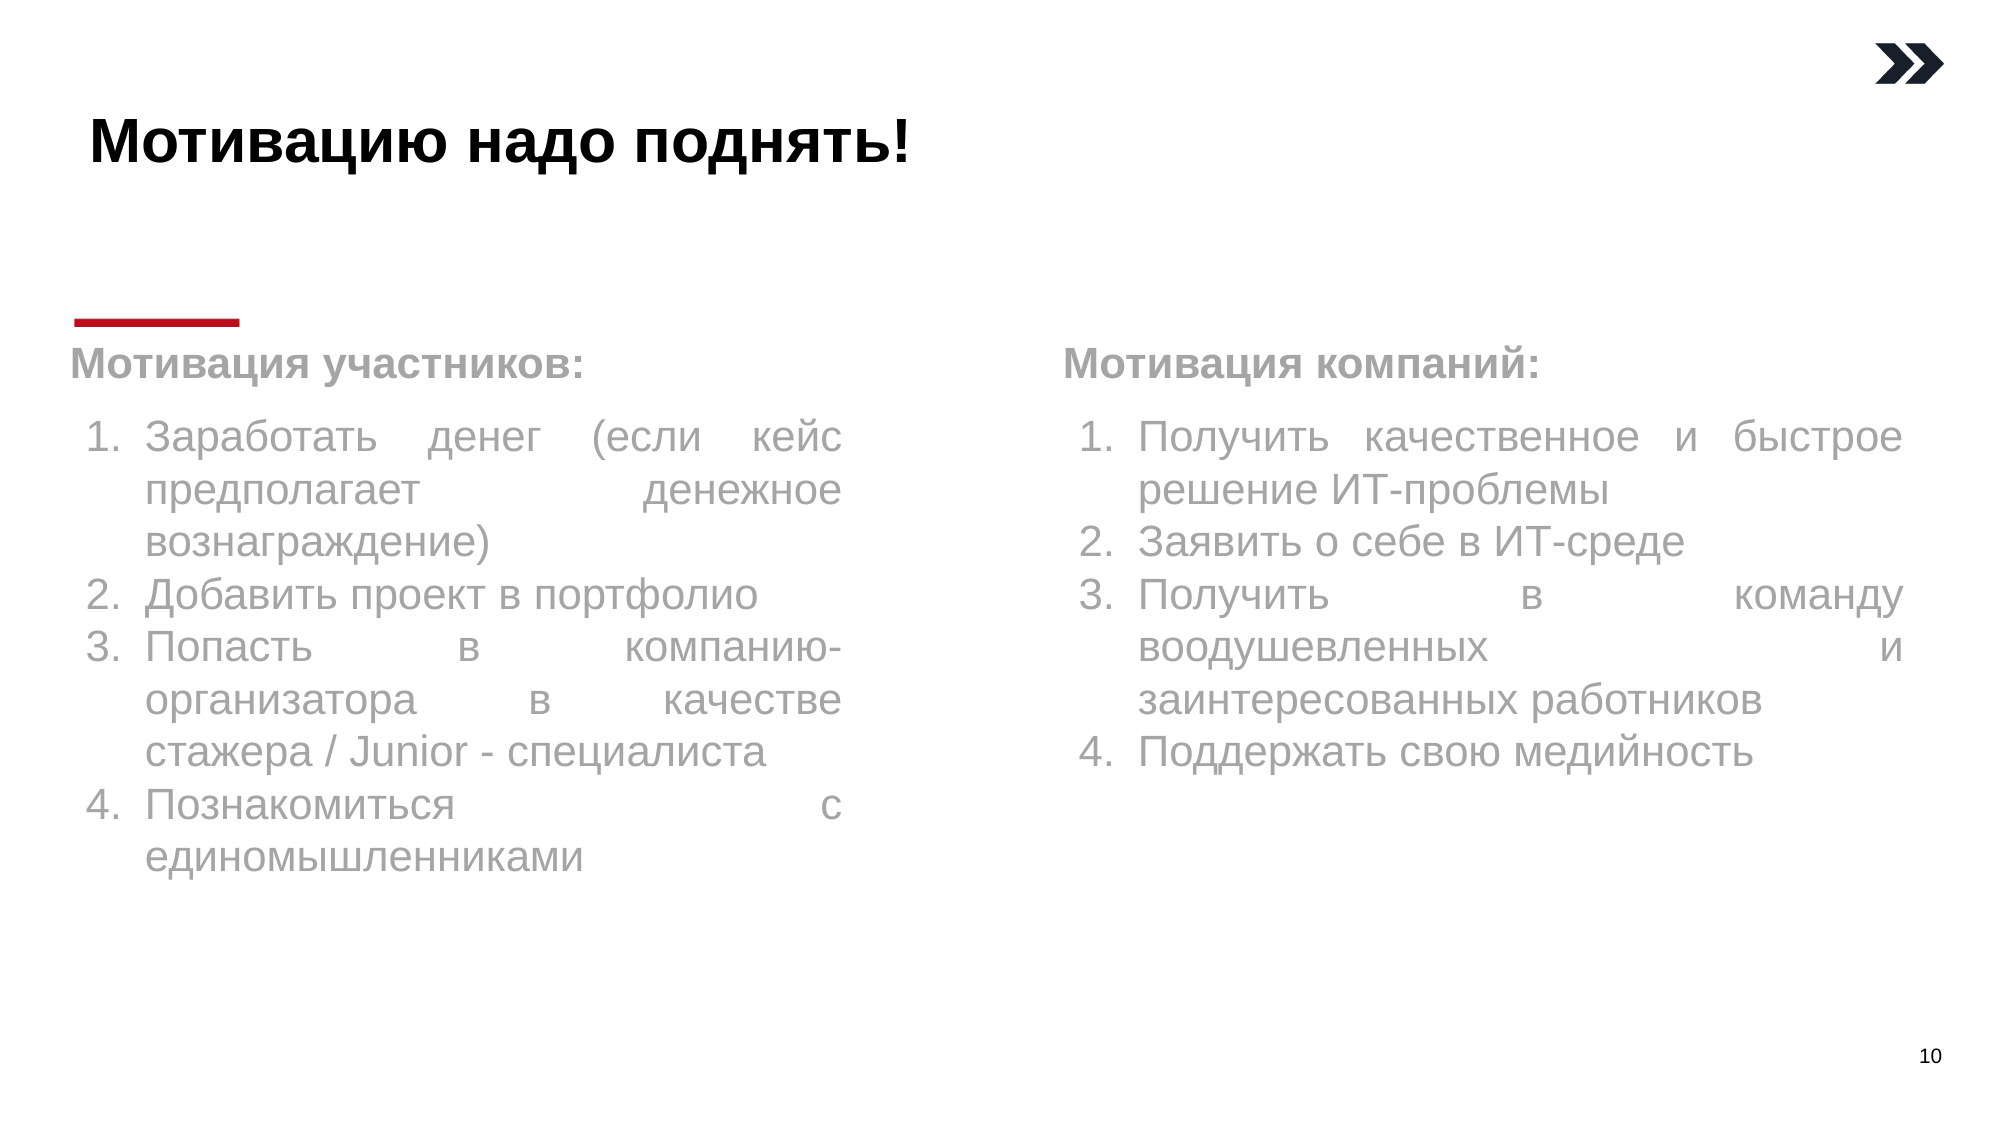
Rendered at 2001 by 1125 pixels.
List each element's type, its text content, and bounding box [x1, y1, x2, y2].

list Мотивация компаний: Получить качественное и быстрое решение ИТ-проблемы Заявить о себе в ИТ-среде Получить в команду воодушевленных и заинтересованных работников Поддержать свою медийность [1047, 327, 1920, 980]
list Мотивация участников: Заработать денег (если кейс предполагает денежное вознаграждение) Добавить проект в портфолио Попасть в компанию-организатора в качестве стажера / Junior - специалиста Познакомиться с единомышленниками [54, 327, 858, 980]
picture [1875, 43, 1944, 84]
title Мотивацию надо поднять! [74, 109, 1975, 327]
slide_number ‹#› [1919, 1035, 1945, 1125]
